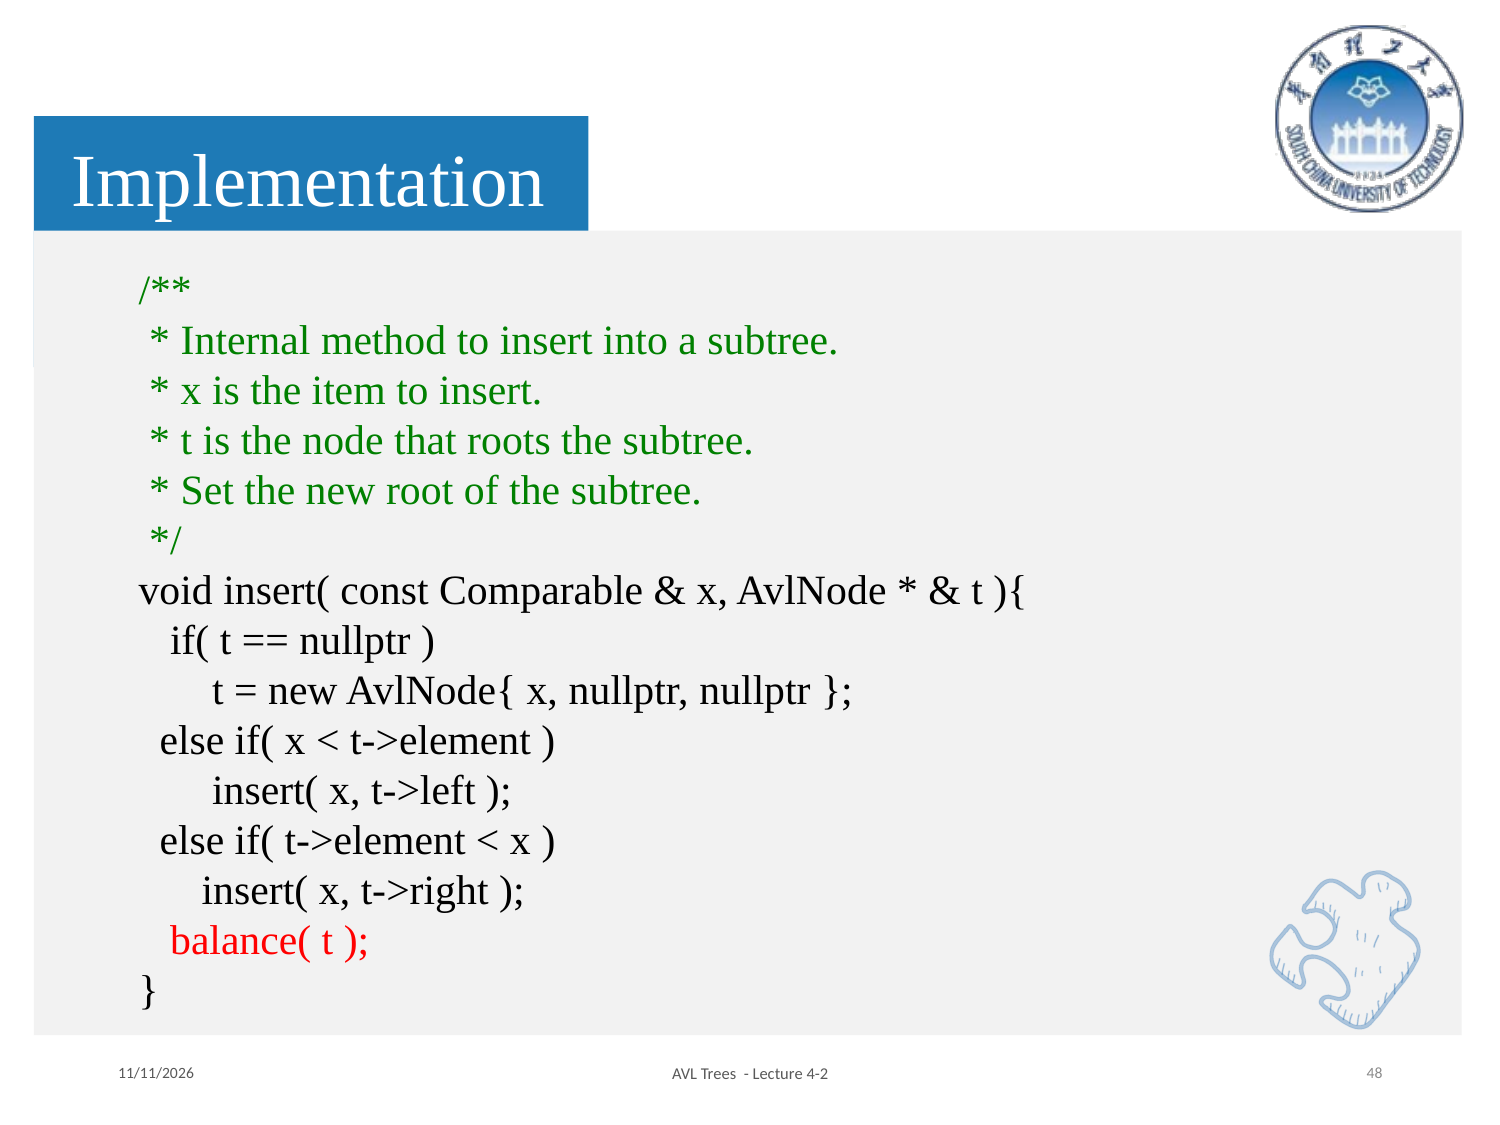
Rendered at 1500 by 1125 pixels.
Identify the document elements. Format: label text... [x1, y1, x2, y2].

text_box Implementation [60, 123, 1219, 242]
footer AVL Trees - Lecture 4-2 [496, 1042, 1004, 1103]
text_box /** * Internal method to insert into a subtree. * x is the item to insert. * t is the node that roots the subtree. * Set the new root of the subtree. */ void insert( const Comparable & x, AvlNode * & t ){ if( t == nullptr ) t = new AvlNode{ x, nullptr, nullptr }; else if( x < t->element ) insert( x, t->left ); else if( t->element < x ) insert( x, t->right ); balance( t ); } [123, 255, 1392, 980]
text_box [33, 115, 590, 230]
slide_number 48 [1060, 1042, 1398, 1103]
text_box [1270, 877, 1421, 1031]
text_box [33, 230, 1463, 1036]
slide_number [103, 1042, 441, 1103]
picture [1269, 18, 1472, 221]
